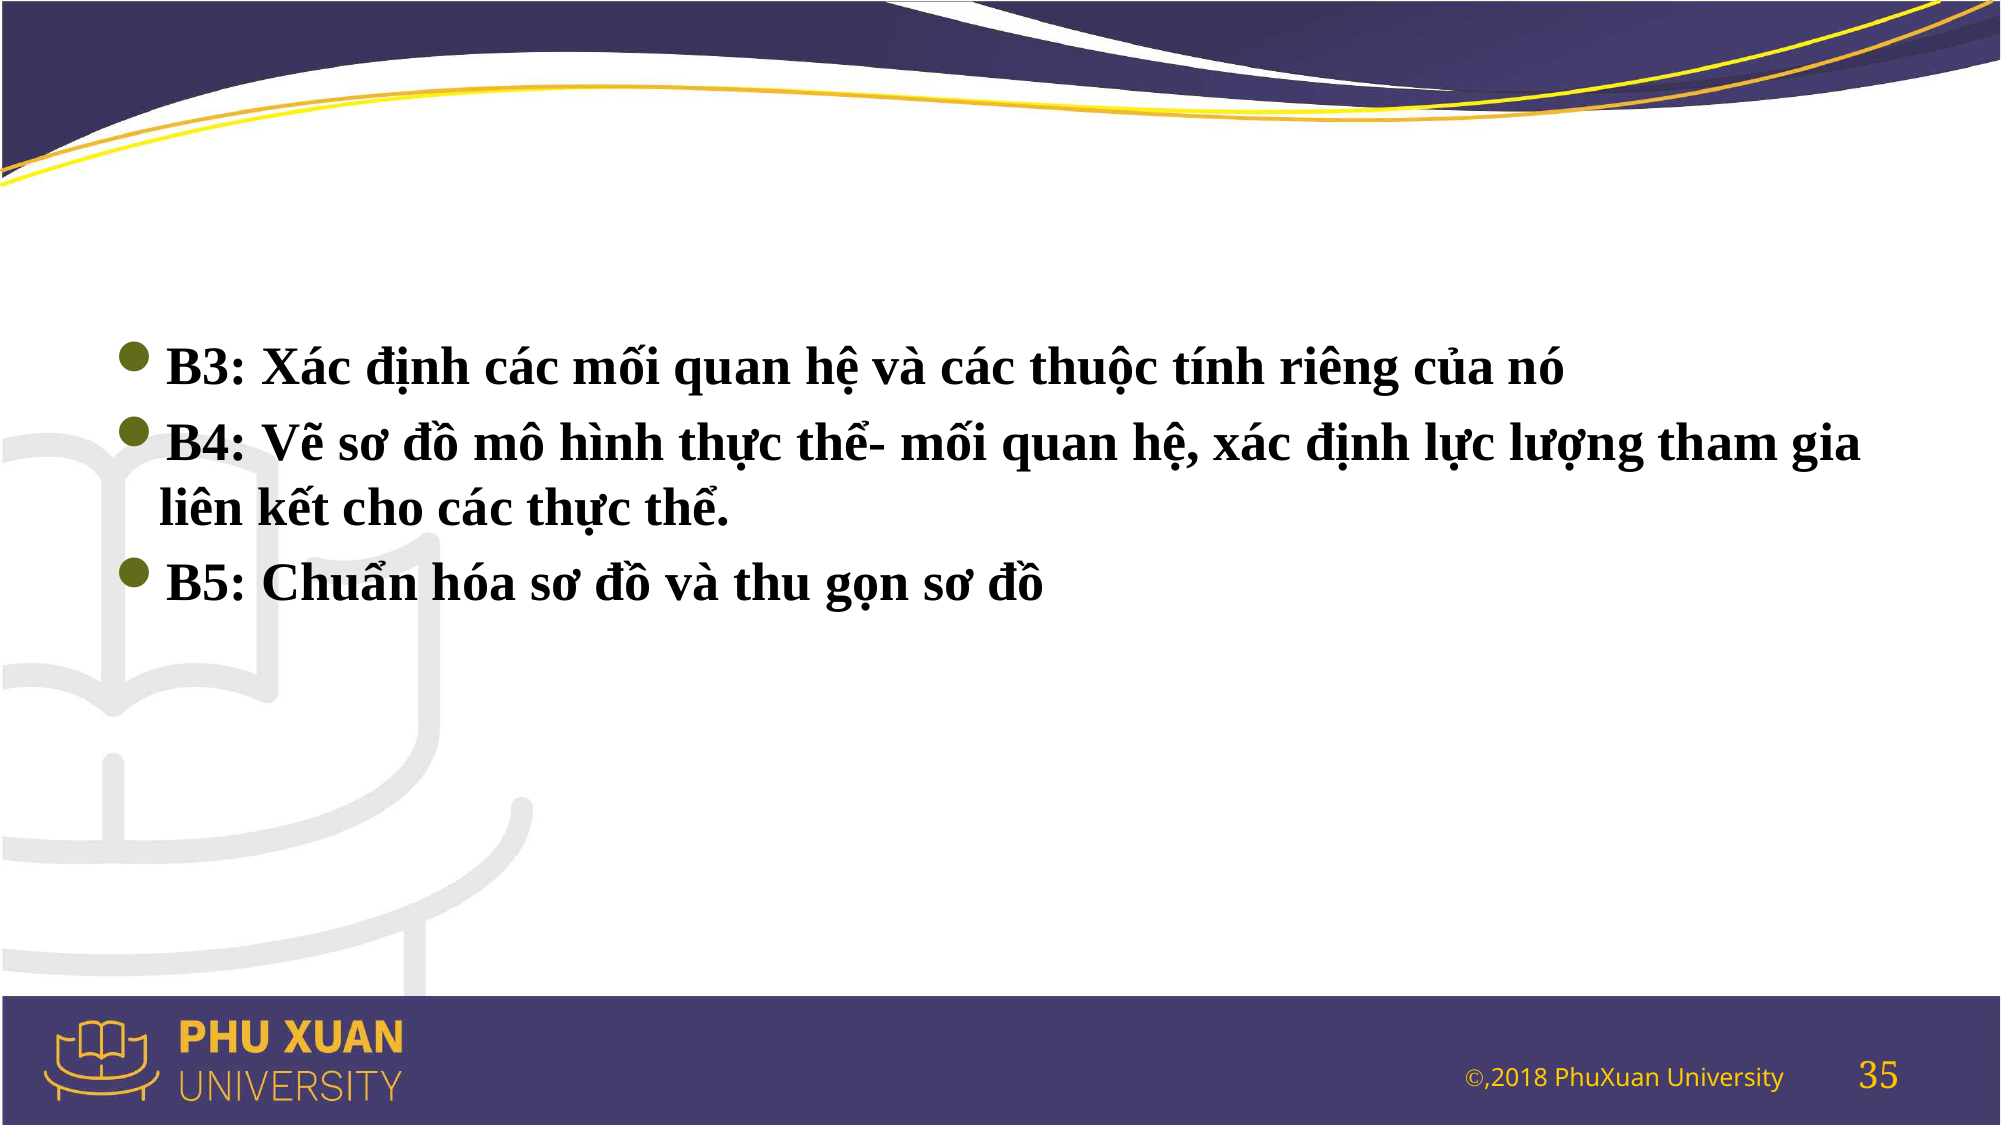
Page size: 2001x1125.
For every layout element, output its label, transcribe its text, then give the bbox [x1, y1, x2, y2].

picture [0, 0, 2001, 1125]
slide_number 35 [1733, 1042, 1900, 1103]
list B3: Xác định các mối quan hệ và các thuộc tính riêng của nó B4: Vẽ sơ đồ mô hình thực thể- mối quan hệ, xác định lực lượng tham gia liên kết cho các thực thể. B5: Chuẩn hóa sơ đồ và thu gọn sơ đồ [99, 322, 1900, 1043]
